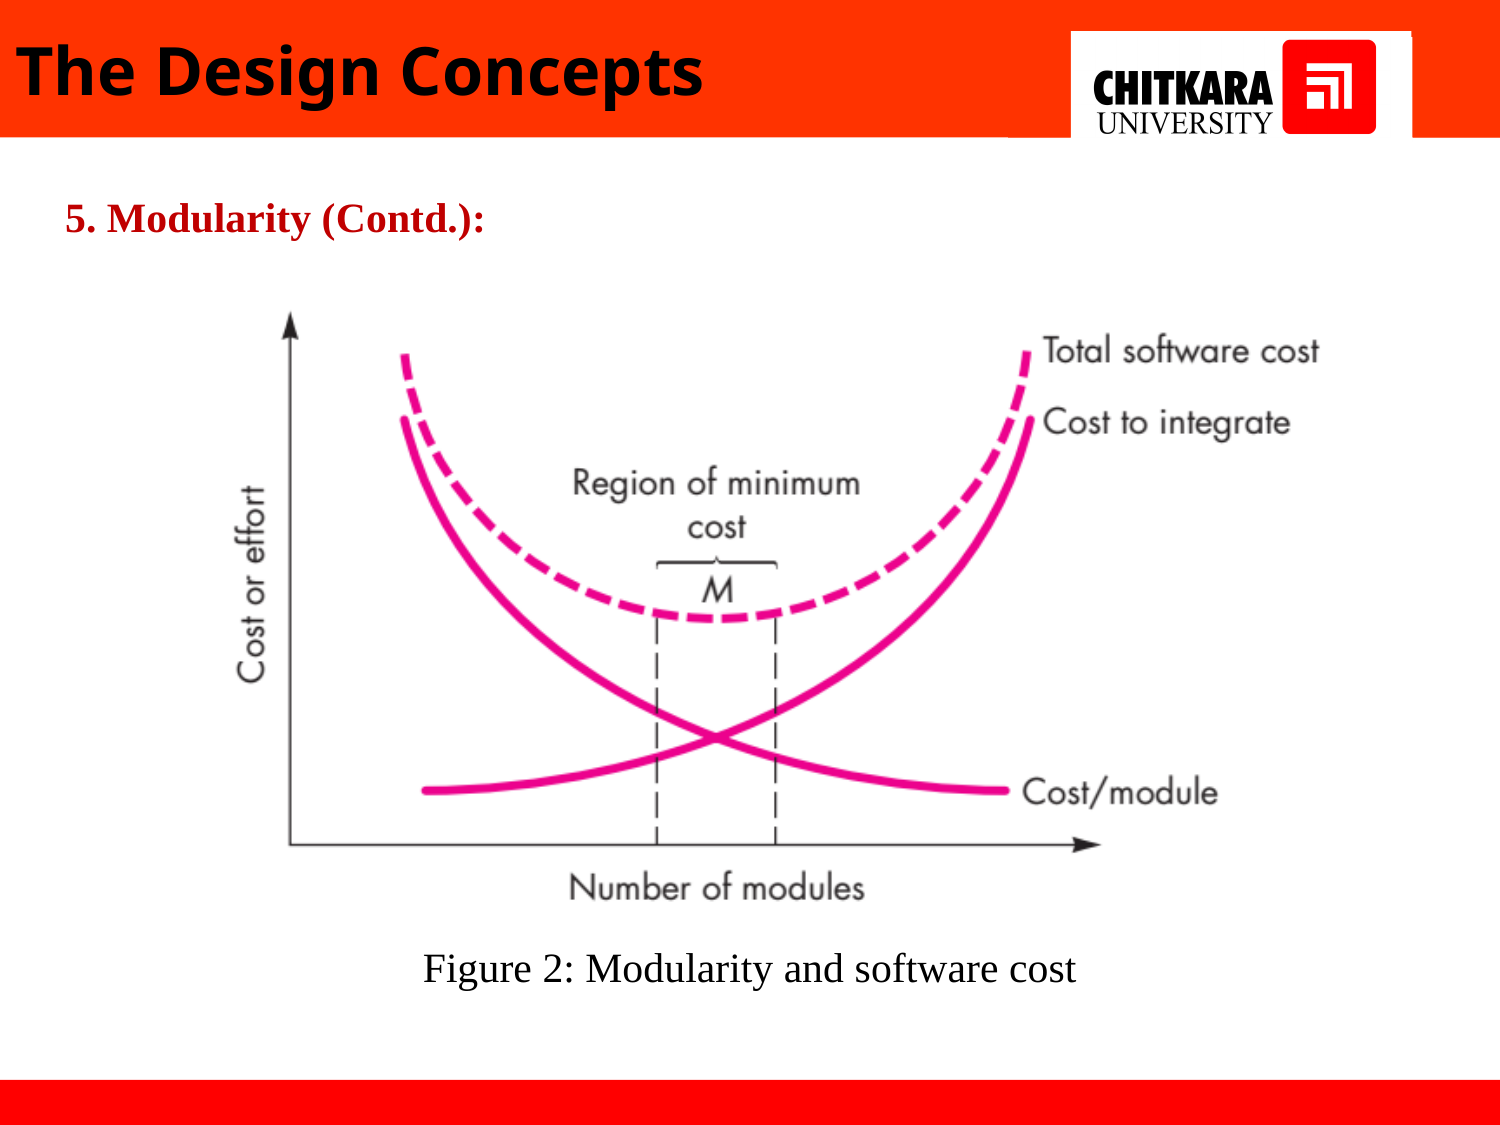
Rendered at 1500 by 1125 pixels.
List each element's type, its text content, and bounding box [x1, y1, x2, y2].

title The Design Concepts [0, 0, 1063, 138]
picture [1074, 37, 1391, 138]
list 5. Modularity (Contd.): Figure 2: Modularity and software cost [49, 157, 1451, 976]
picture [212, 274, 1327, 940]
